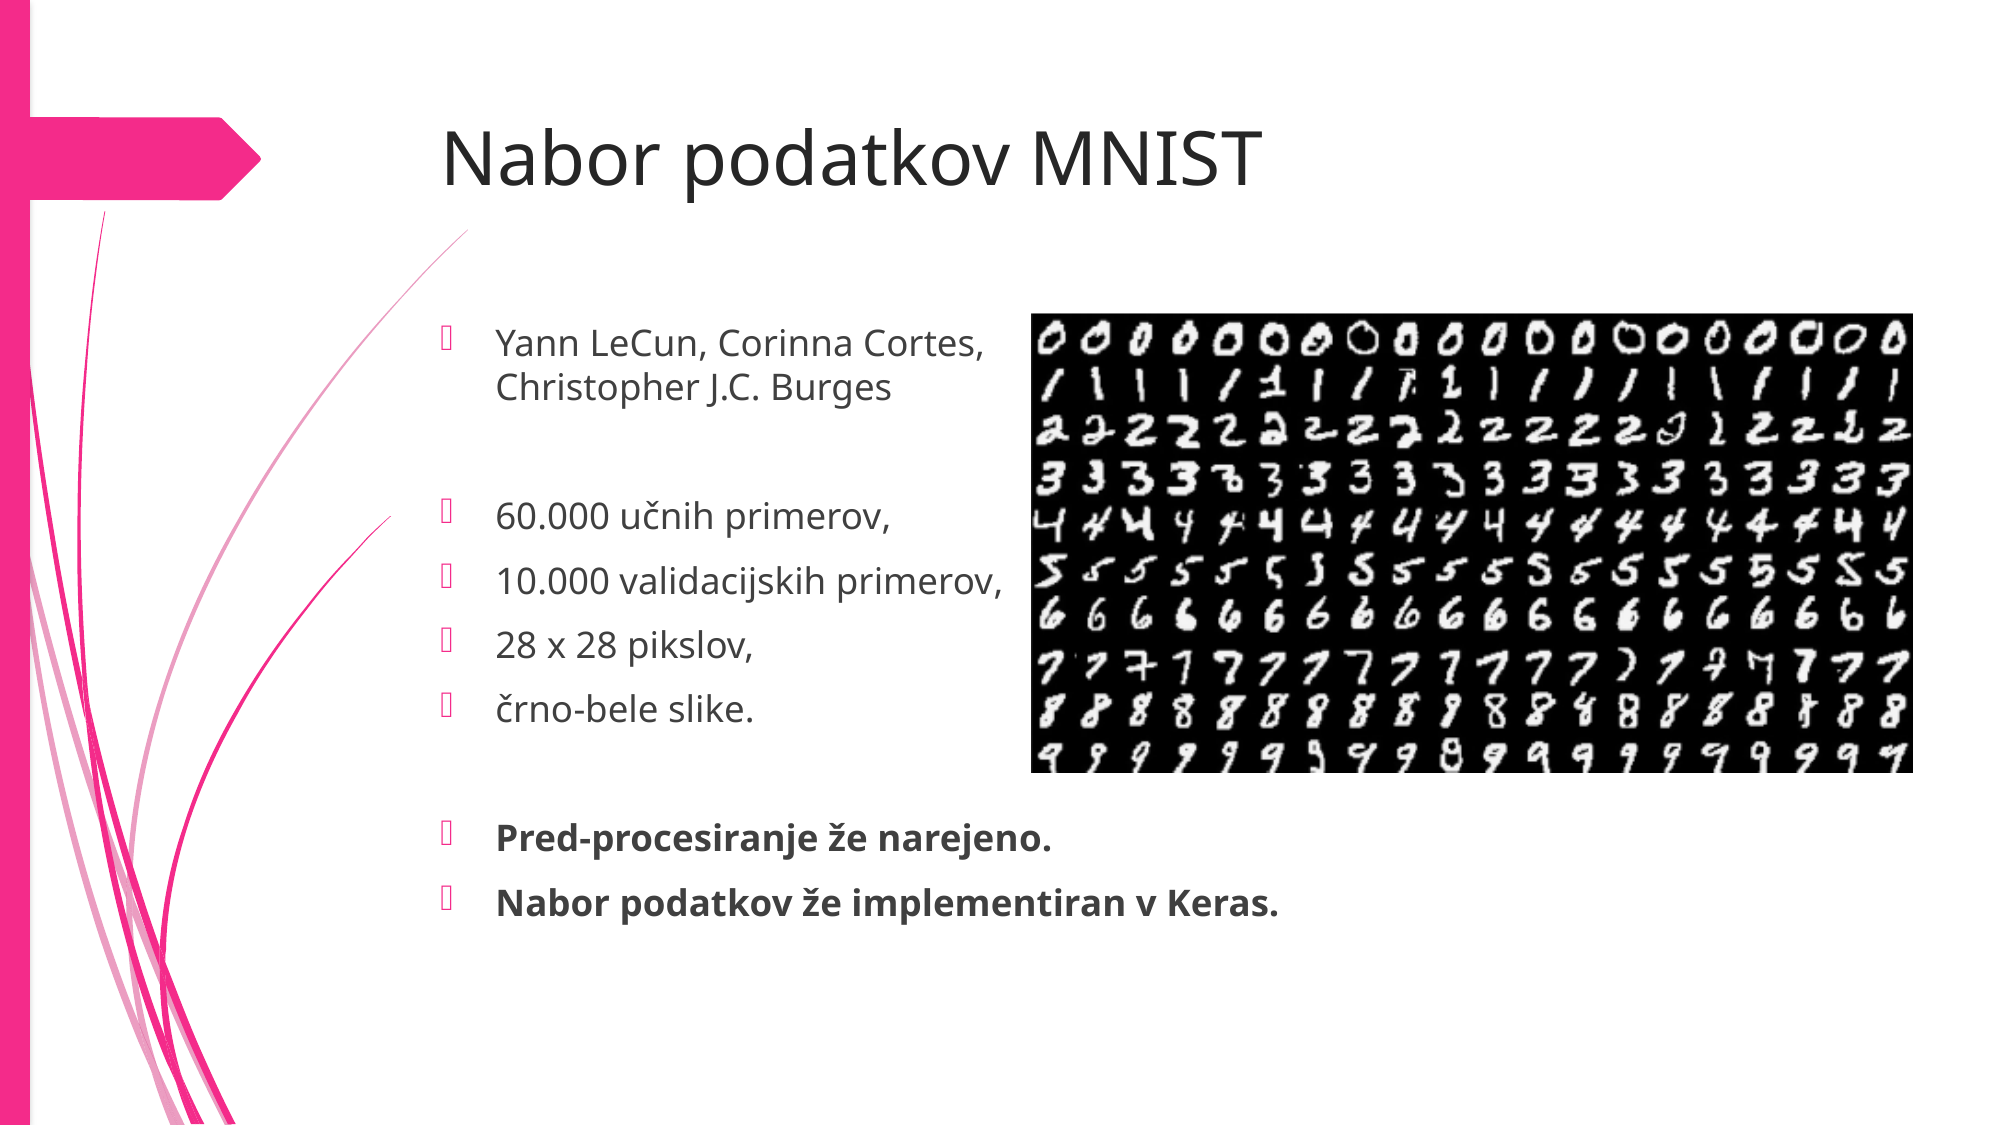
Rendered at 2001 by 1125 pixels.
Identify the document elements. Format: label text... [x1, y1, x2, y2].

title Nabor podatkov MNIST [425, 102, 1888, 312]
list Yann LeCun, Corinna Cortes, Christopher J.C. Burges 60.000 učnih primerov, 10.000 validacijskih primerov, 28 x 28 pikslov, črno-bele slike. Pred-procesiranje že narejeno. Nabor podatkov že implementiran v Keras. [425, 312, 1888, 933]
picture [1031, 312, 1914, 773]
